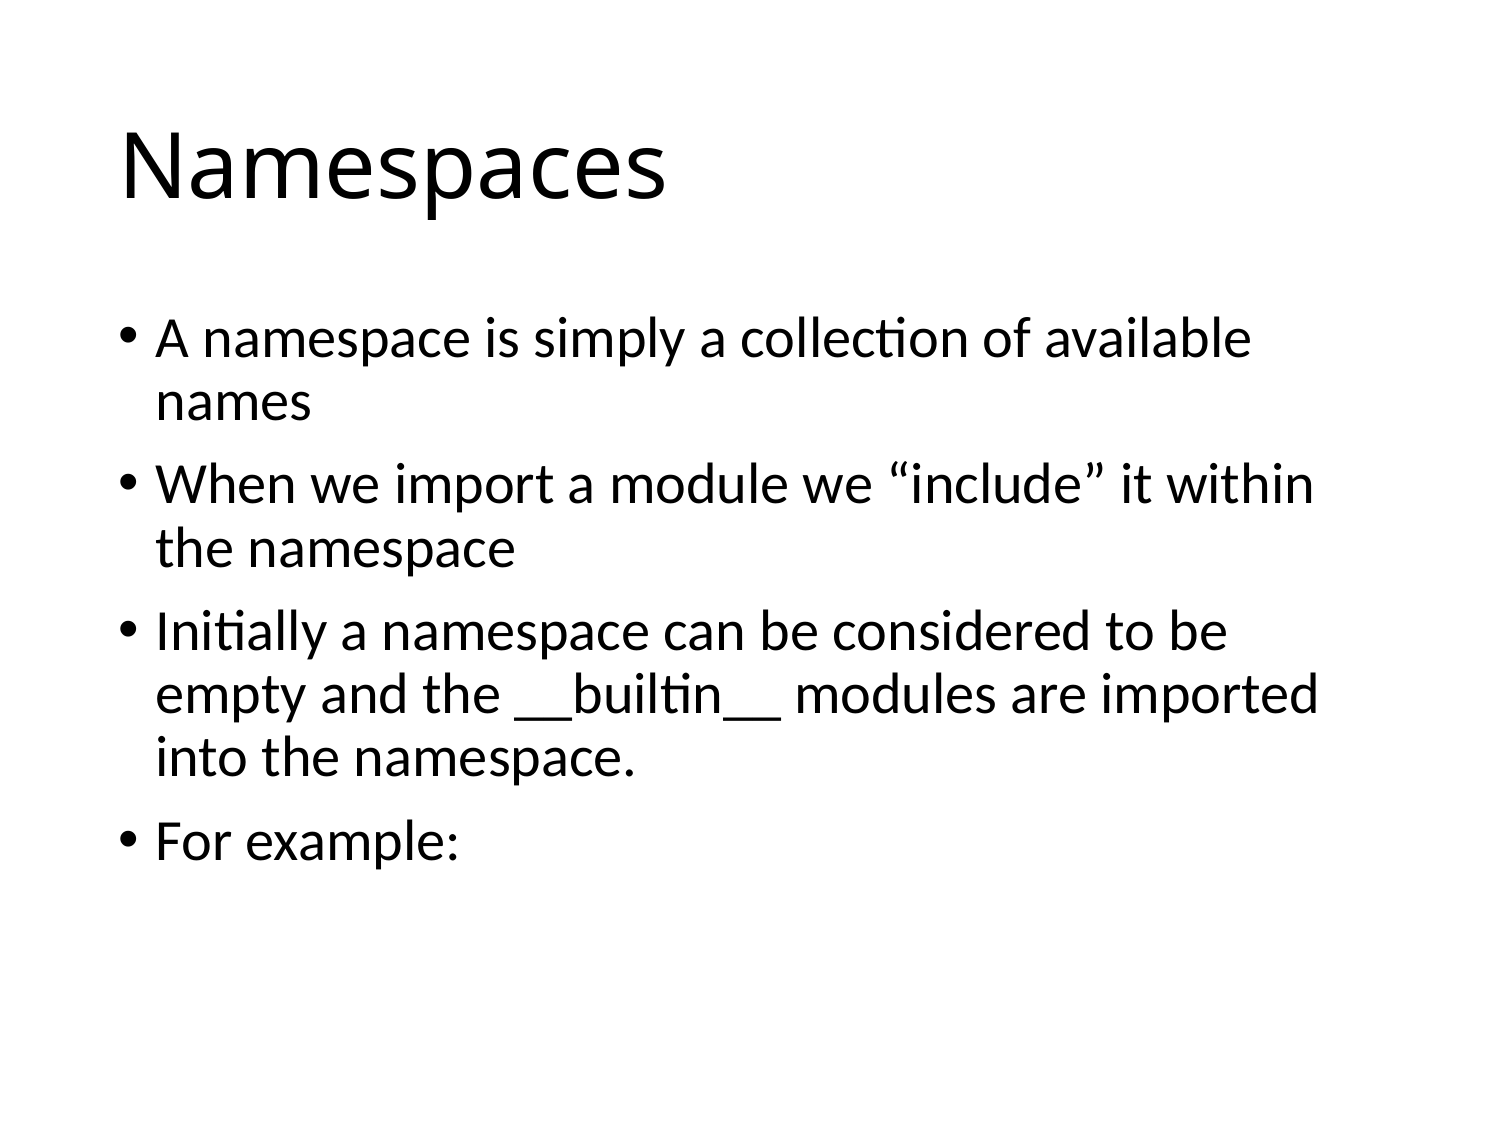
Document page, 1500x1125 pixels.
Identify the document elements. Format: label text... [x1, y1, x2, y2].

list A namespace is simply a collection of available names When we import a module we “include” it within the namespace Initially a namespace can be considered to be empty and the __builtin__ modules are imported into the namespace. For example: [103, 299, 1397, 1014]
title Namespaces [103, 59, 1397, 278]
